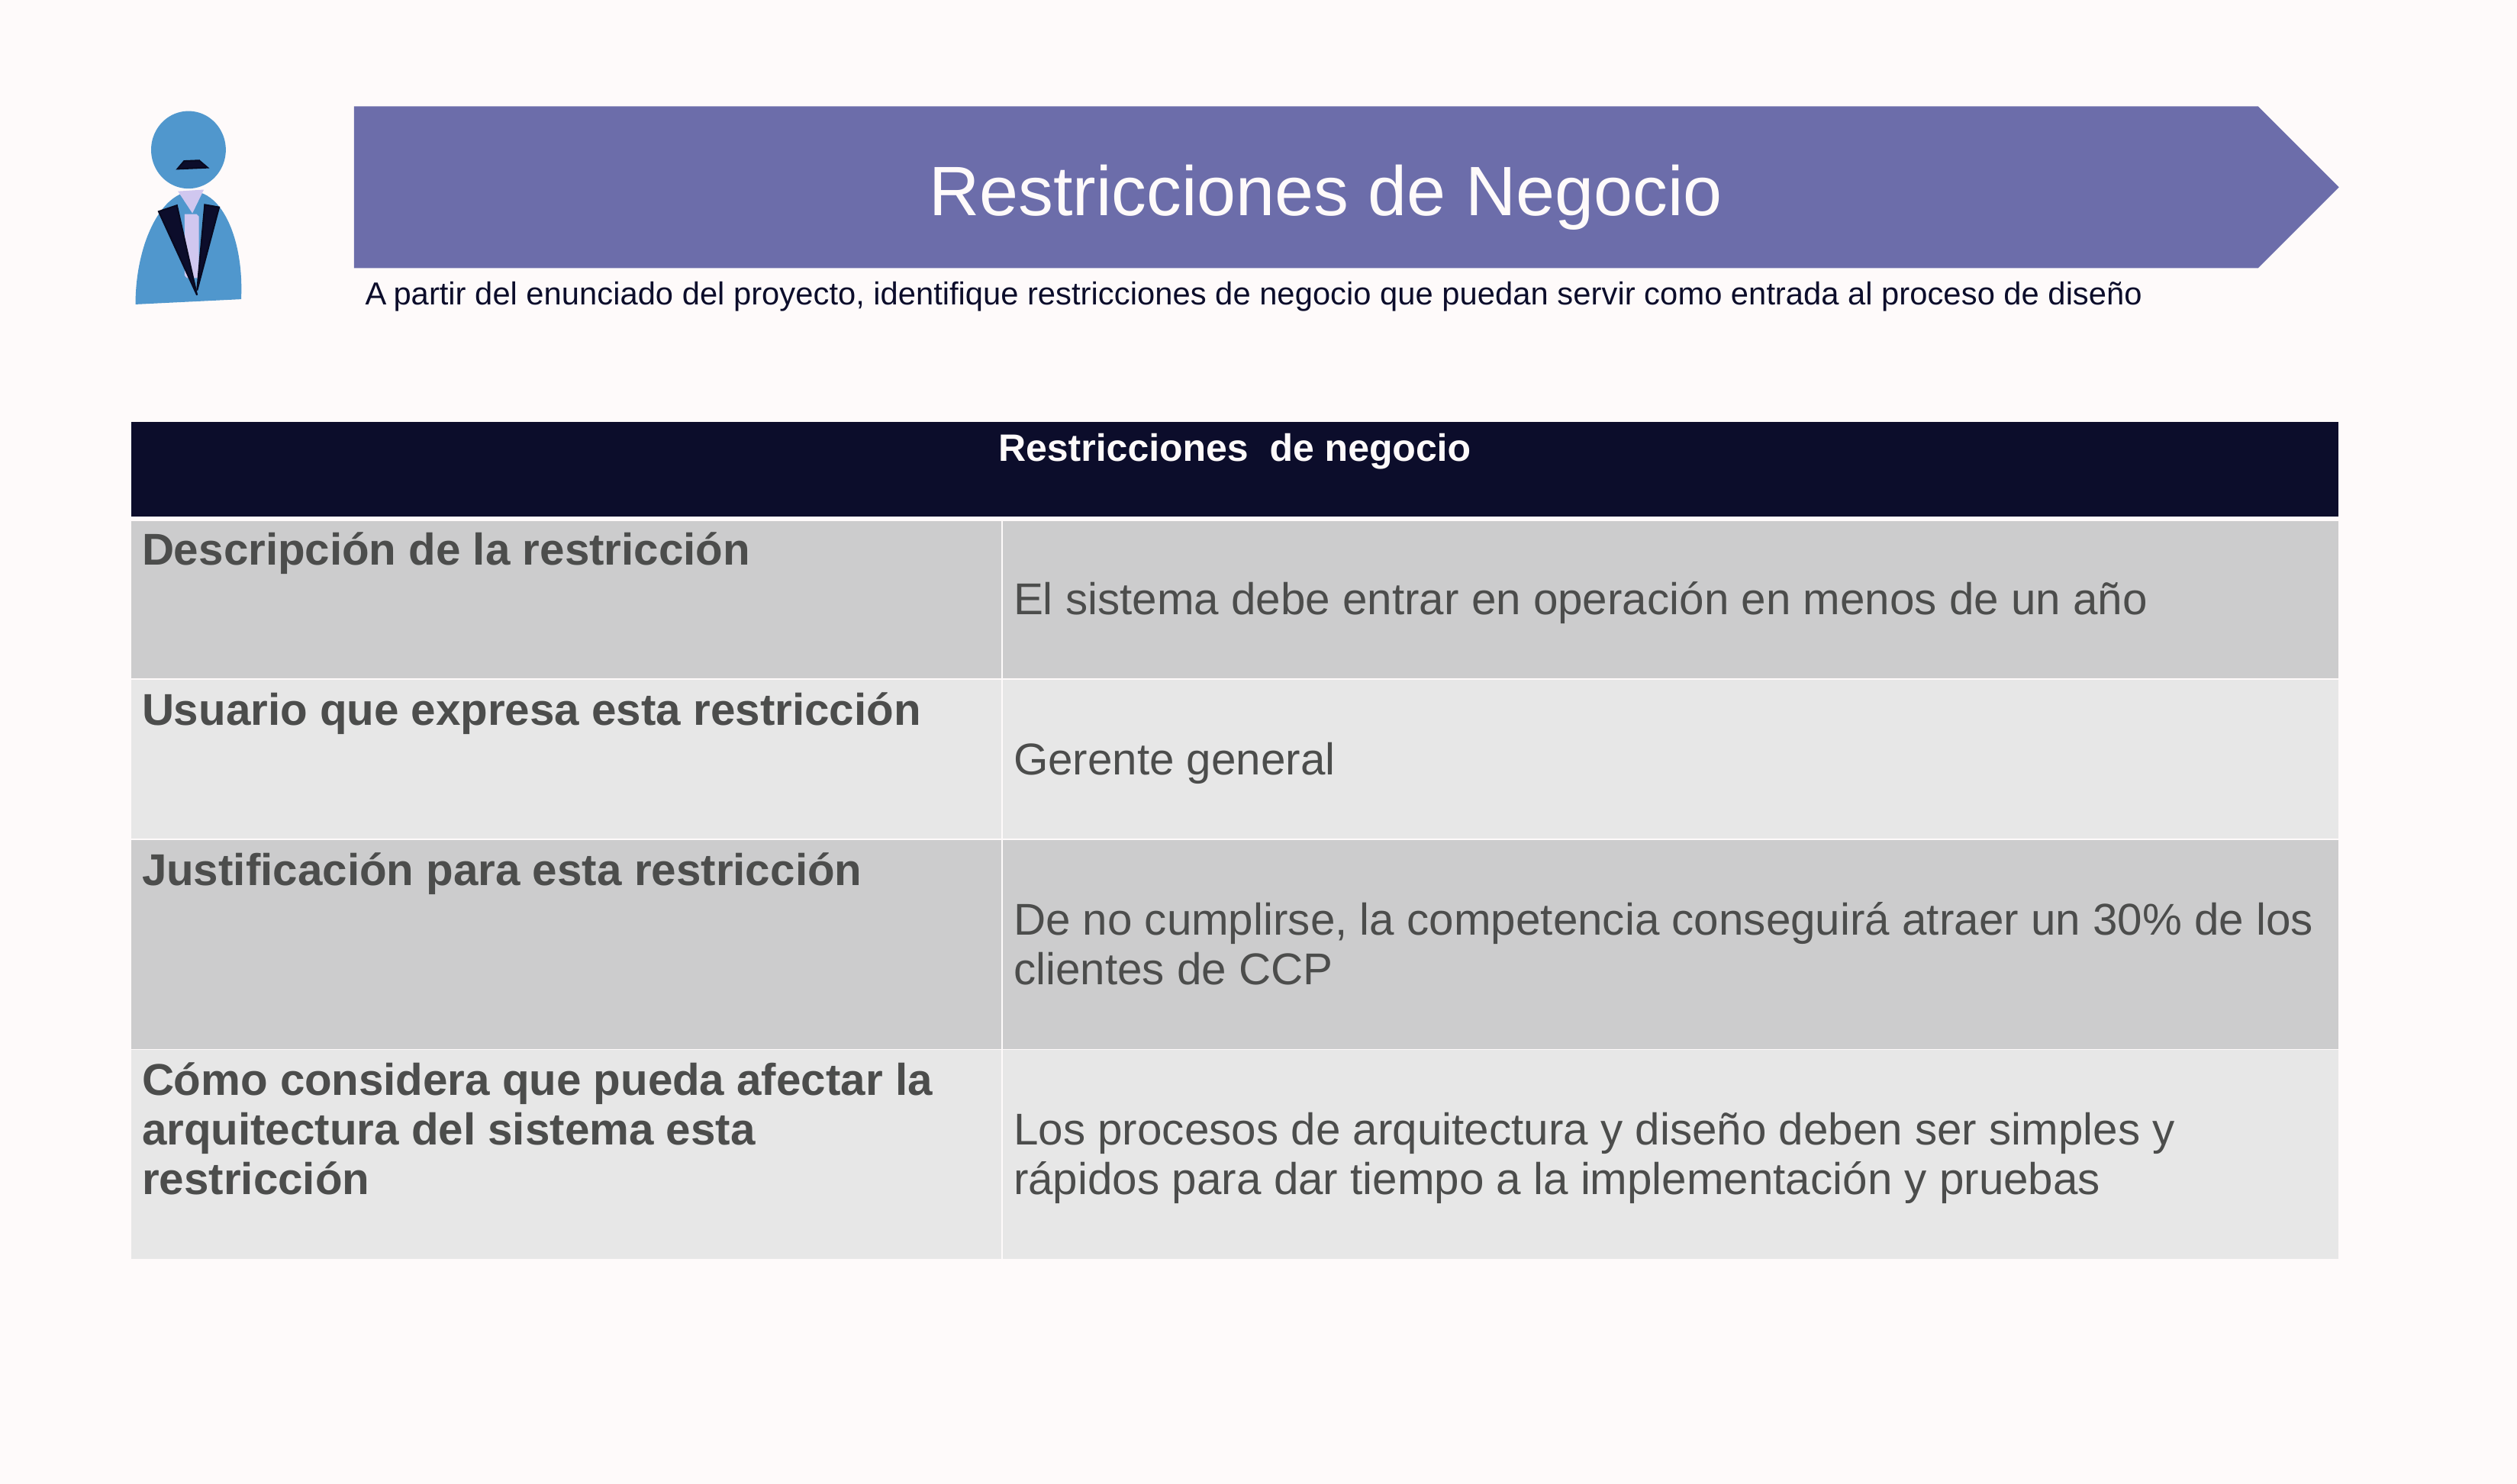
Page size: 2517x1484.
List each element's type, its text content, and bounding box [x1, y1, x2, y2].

table_cell Justificación para esta restricción [131, 840, 1001, 1049]
table_cell Descripción de la restricción [131, 521, 1001, 678]
table_cell De no cumplirse, la competencia conseguirá atraer un 30% de los clientes de CCP [1003, 840, 2338, 1049]
table_cell Los procesos de arquitectura y diseño deben ser simples y rápidos para dar tiempo a la implementación y pruebas [1003, 1050, 2338, 1259]
table_cell Gerente general [1003, 680, 2338, 839]
text_box A partir del enunciado del proyecto, identifique restricciones de negocio que puedan servir como entrada al proceso de diseño [353, 268, 2332, 317]
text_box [135, 111, 241, 402]
table_cell El sistema debe entrar en operación en menos de un año [1003, 521, 2338, 678]
table_cell Usuario que expresa esta restricción [131, 680, 1001, 839]
text_box Restricciones de Negocio [353, 105, 2341, 269]
table_cell Cómo considera que pueda afectar la arquitectura del sistema esta restricción [131, 1050, 1001, 1259]
table_header Restricciones de negocio [131, 422, 2338, 517]
